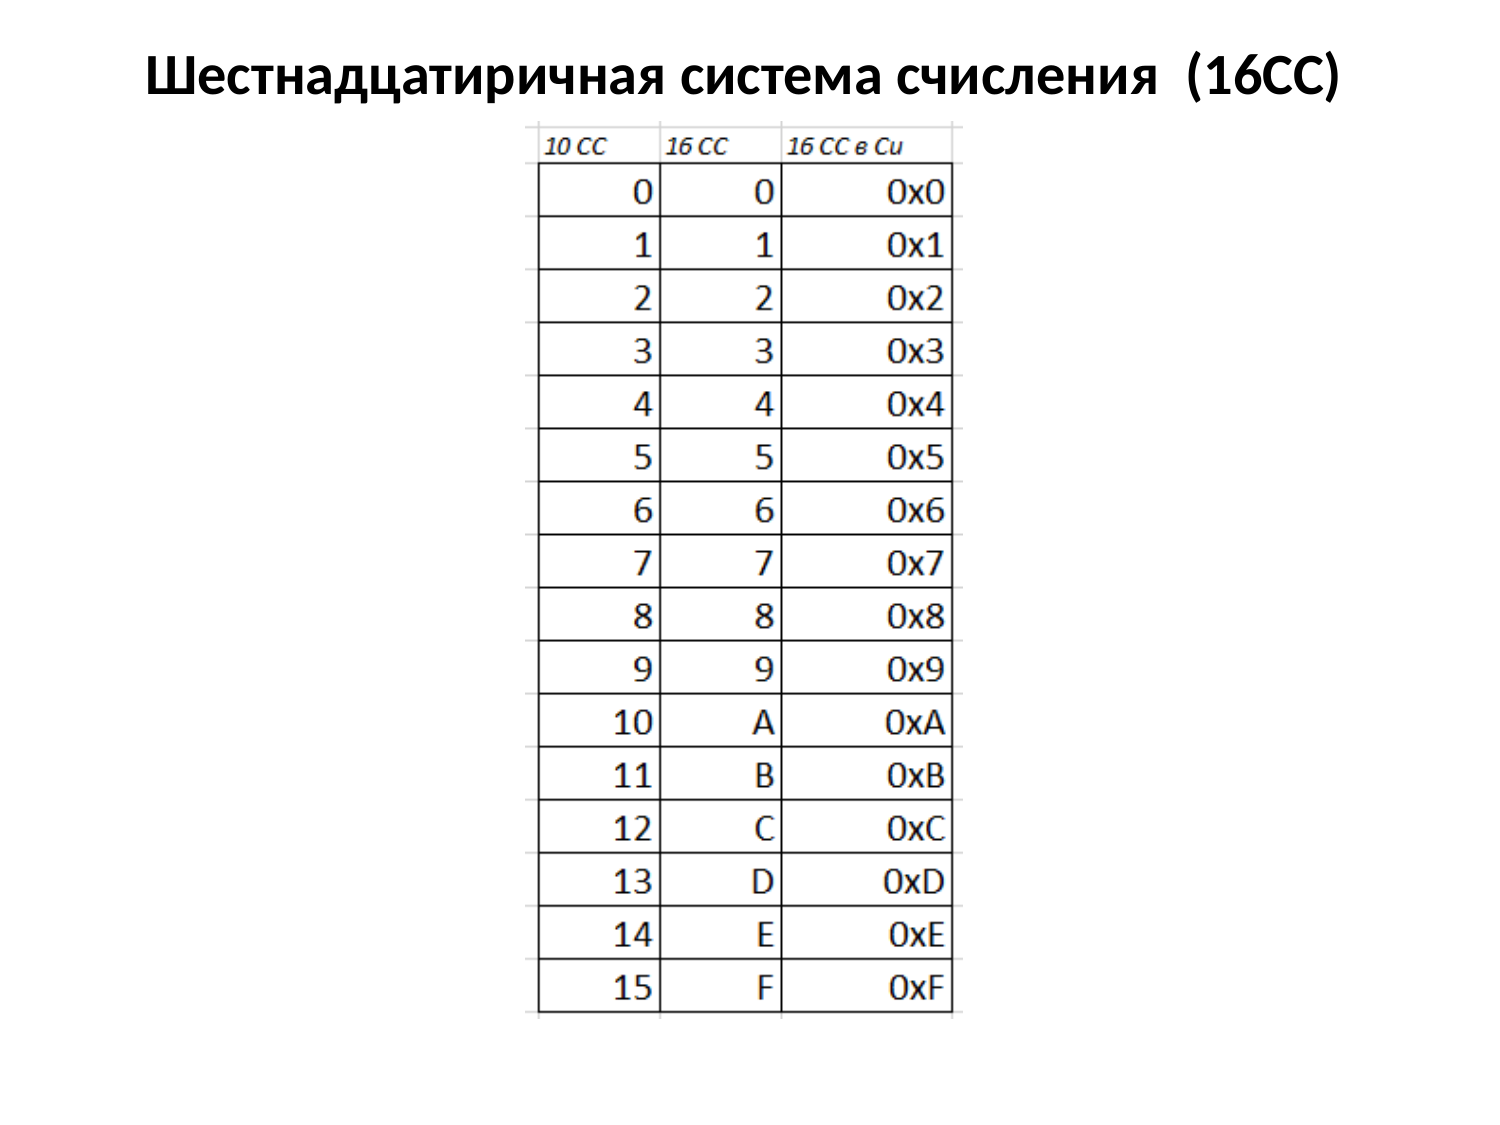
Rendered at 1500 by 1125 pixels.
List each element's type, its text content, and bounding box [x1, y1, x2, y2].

picture [525, 121, 963, 1019]
title Шестнадцатиричная система счисления (16СС) [29, 19, 1459, 124]
